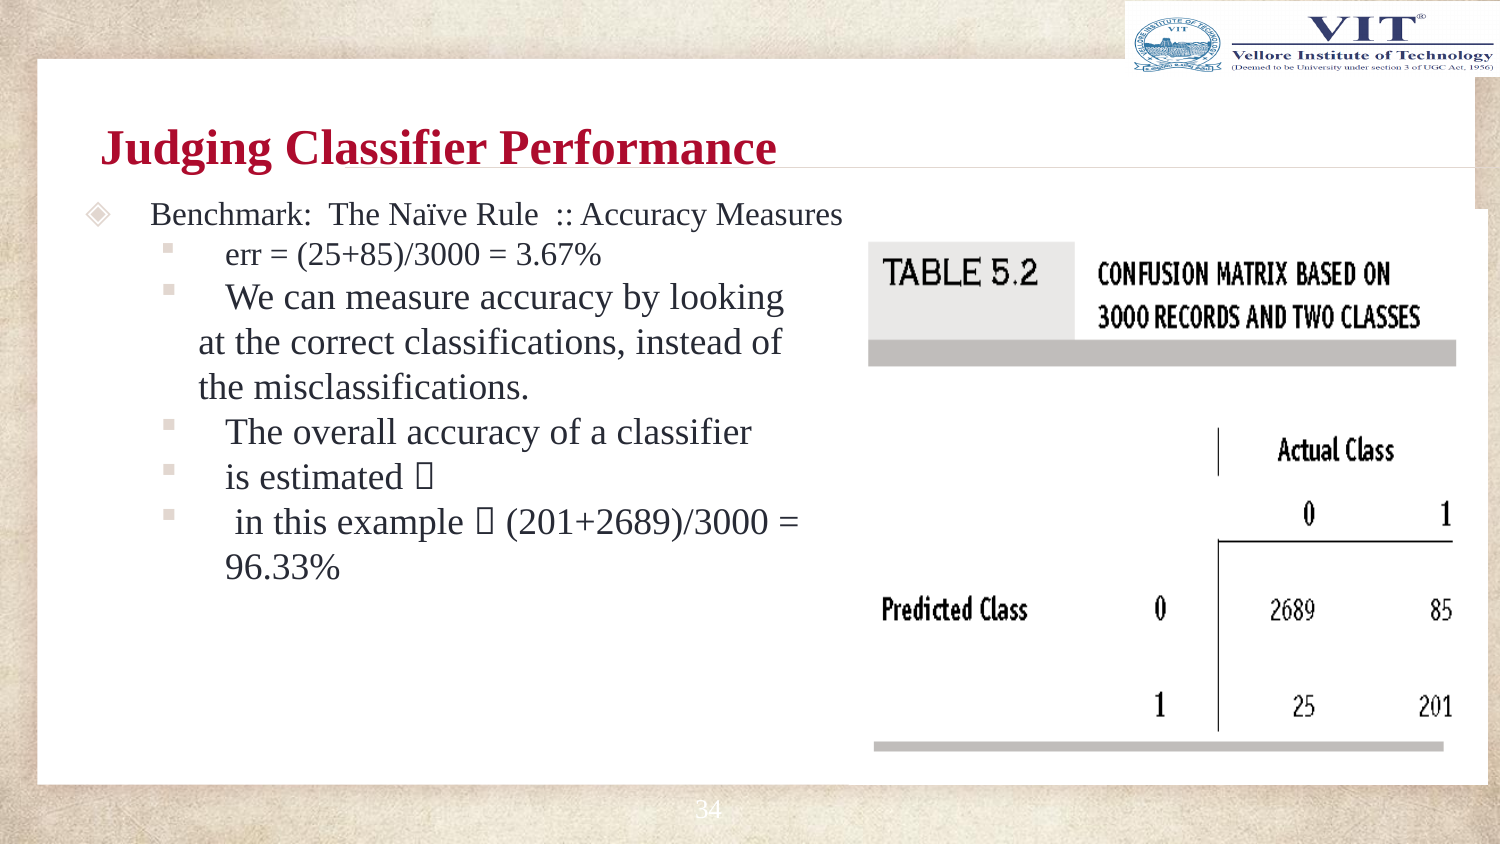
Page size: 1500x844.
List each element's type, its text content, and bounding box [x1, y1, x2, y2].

slide_number 34 [624, 774, 792, 840]
title Judging Classifier Performance [99, 109, 1441, 175]
picture [0, 0, 1500, 844]
